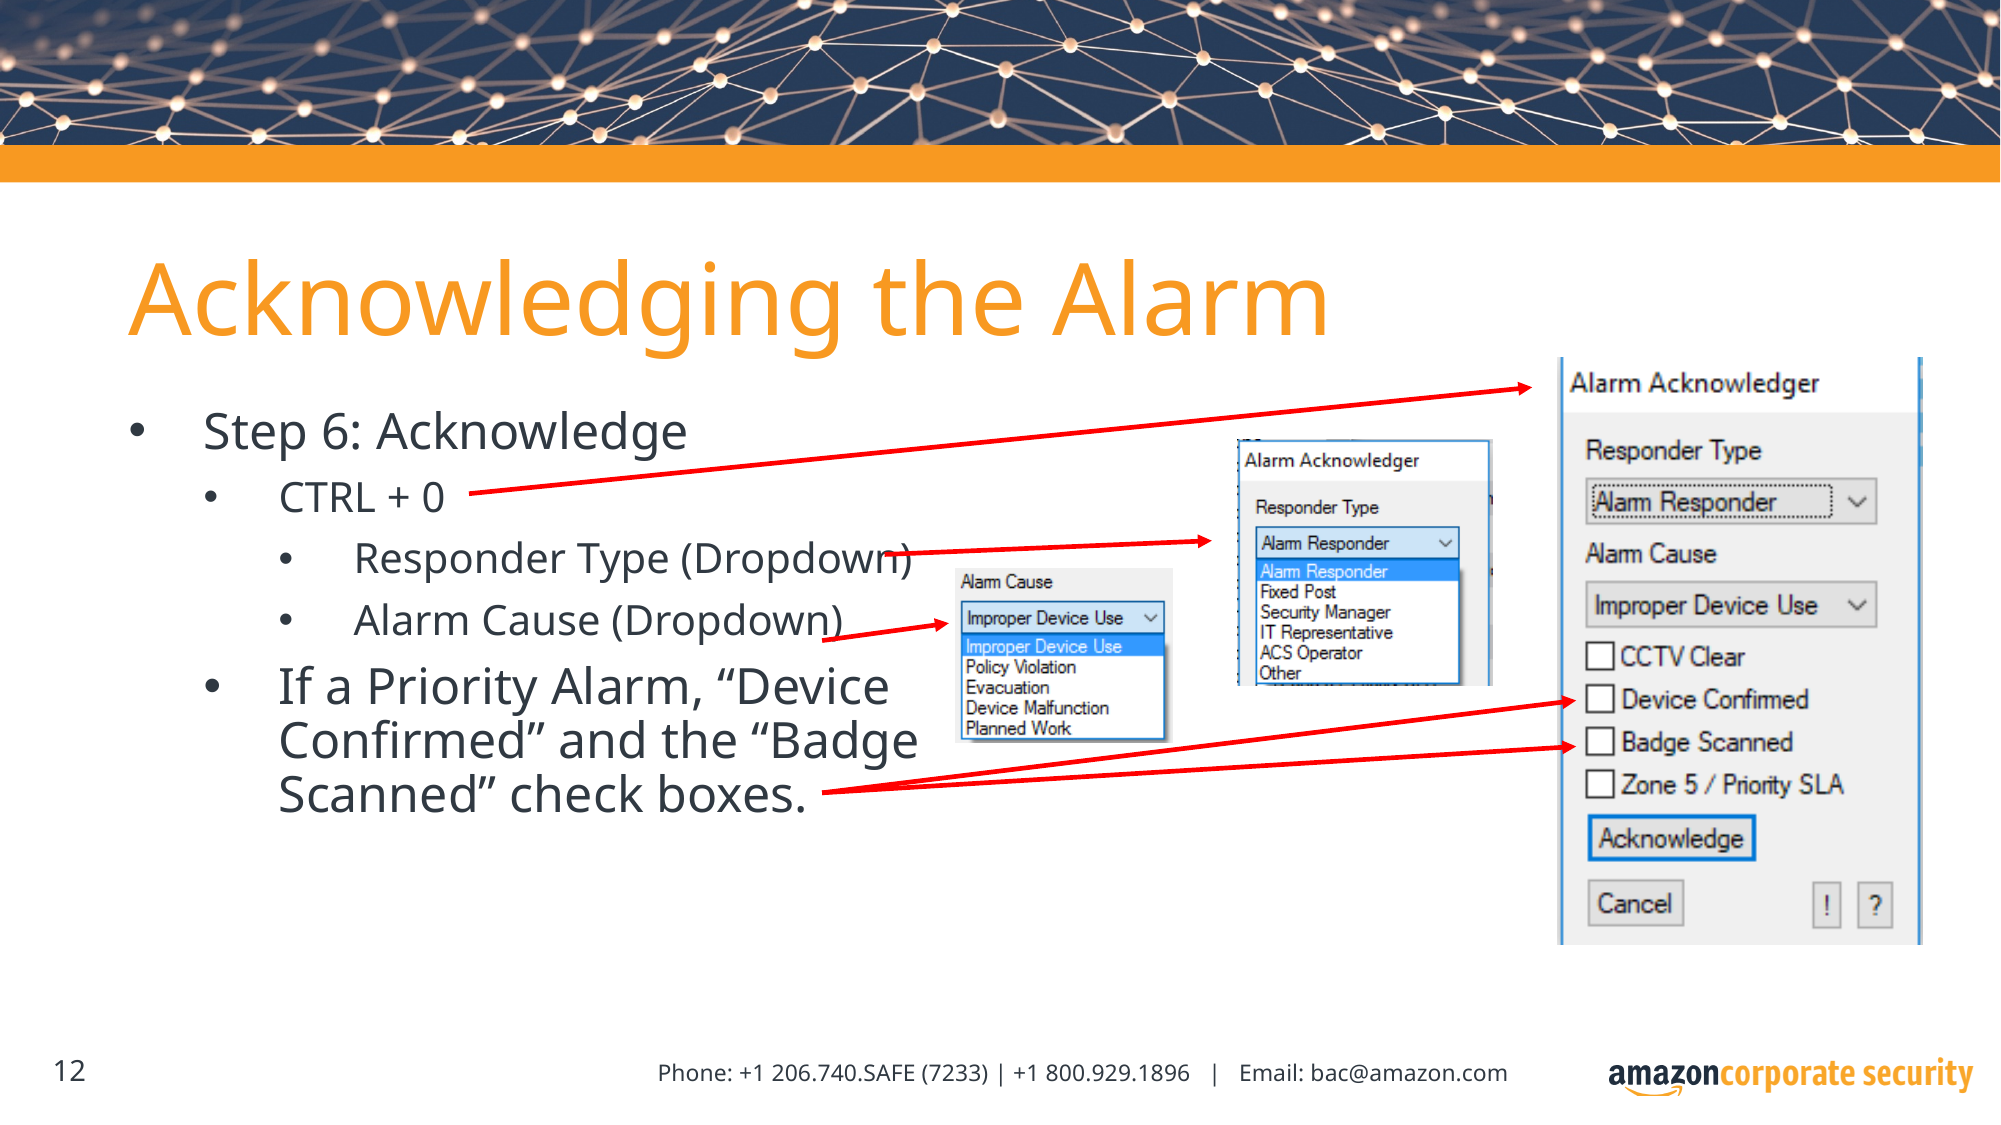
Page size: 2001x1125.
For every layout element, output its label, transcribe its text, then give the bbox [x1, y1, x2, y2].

picture [955, 568, 1173, 700]
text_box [822, 700, 1577, 746]
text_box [468, 387, 1533, 494]
picture [1557, 357, 1923, 945]
picture [1237, 438, 1493, 686]
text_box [822, 623, 949, 641]
picture [0, 0, 2001, 145]
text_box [822, 746, 1577, 793]
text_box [884, 540, 1212, 555]
list Step 6: Acknowledge CTRL + 0 Responder Type (Dropdown) Alarm Cause (Dropdown) If a Priority Alarm, “Device Confirmed” and the “Badge Scanned” check boxes. [113, 392, 1898, 970]
title Acknowledging the Alarm [114, 225, 1893, 388]
